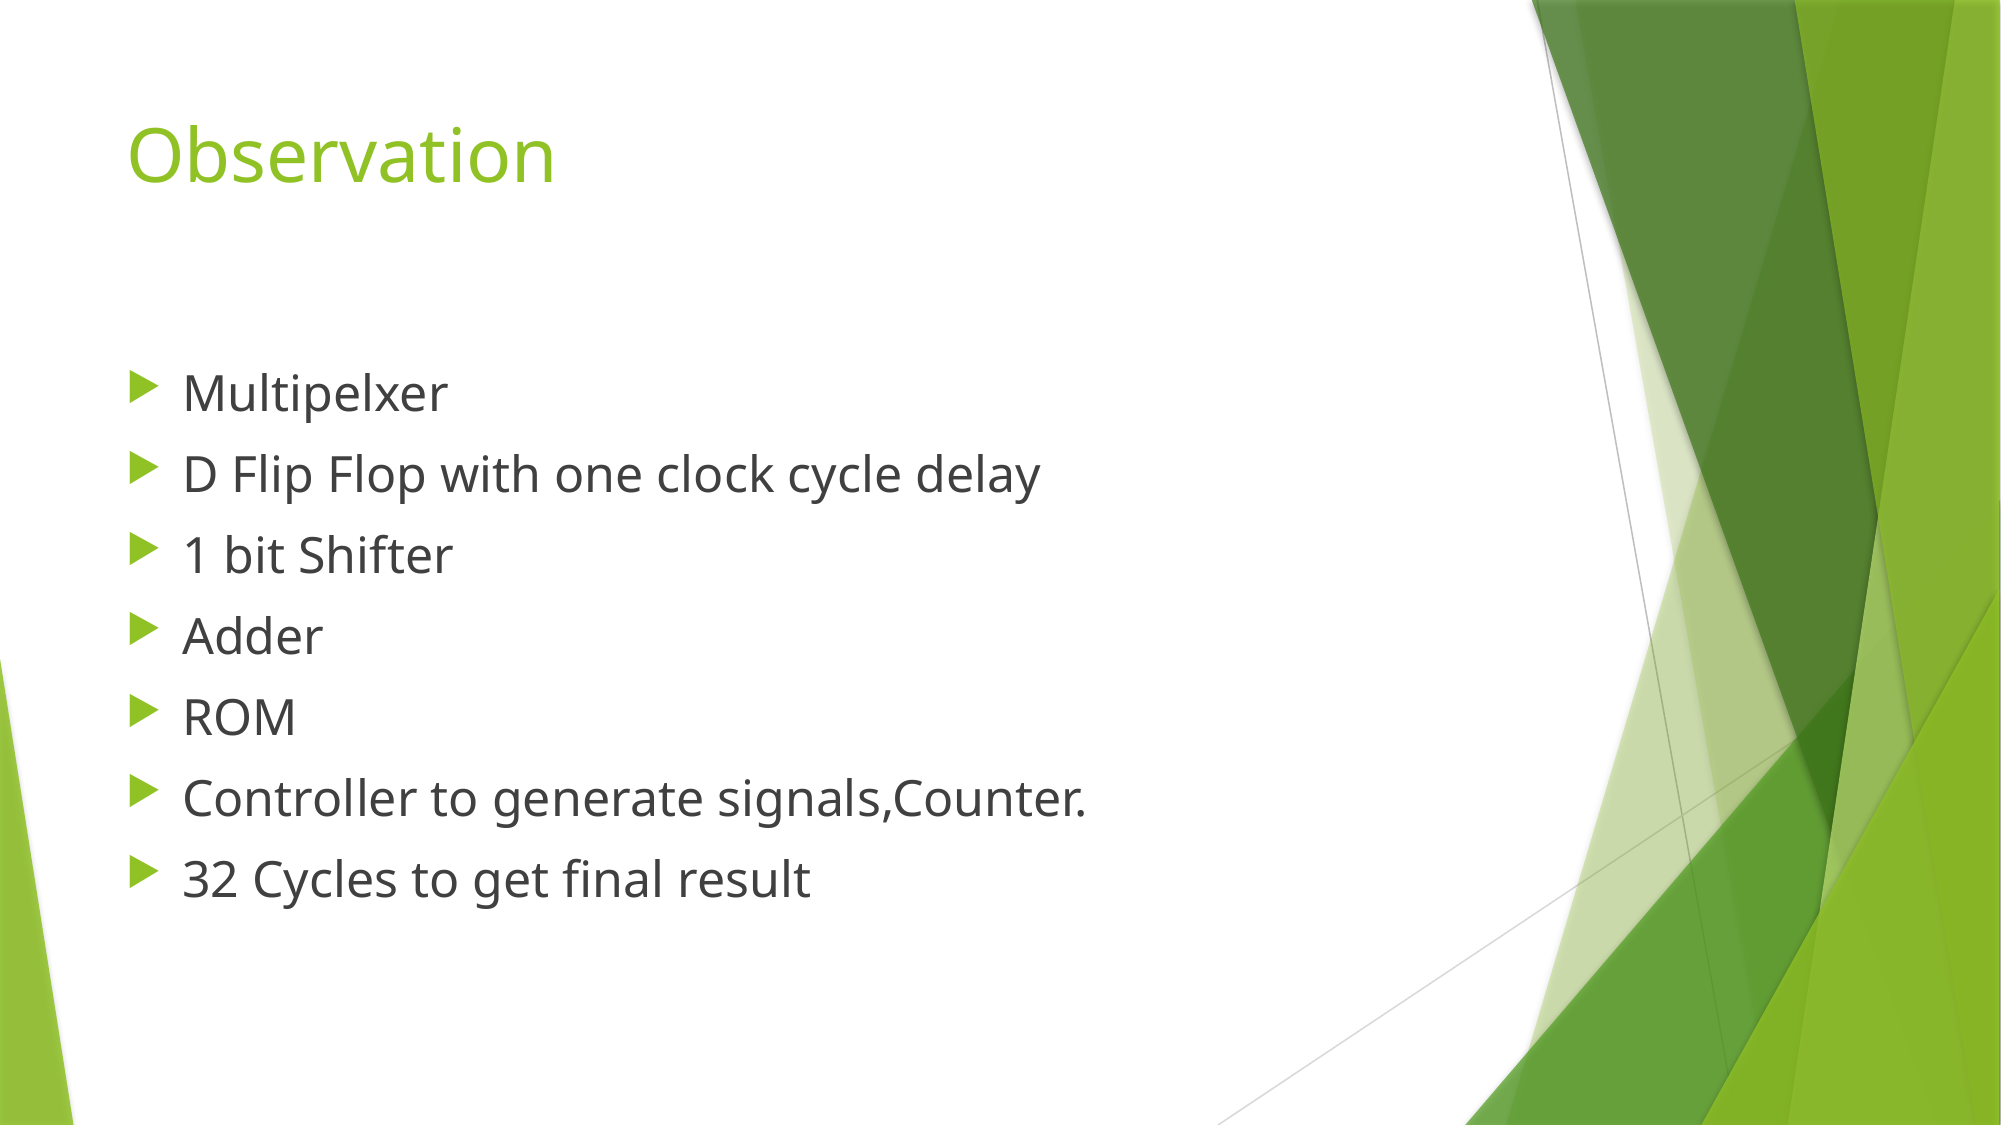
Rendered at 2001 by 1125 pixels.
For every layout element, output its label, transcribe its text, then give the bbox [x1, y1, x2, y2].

title Observation [111, 99, 1522, 317]
list Multipelxer D Flip Flop with one clock cycle delay 1 bit Shifter Adder ROM Controller to generate signals,Counter. 32 Cycles to get final result [111, 354, 1522, 992]
